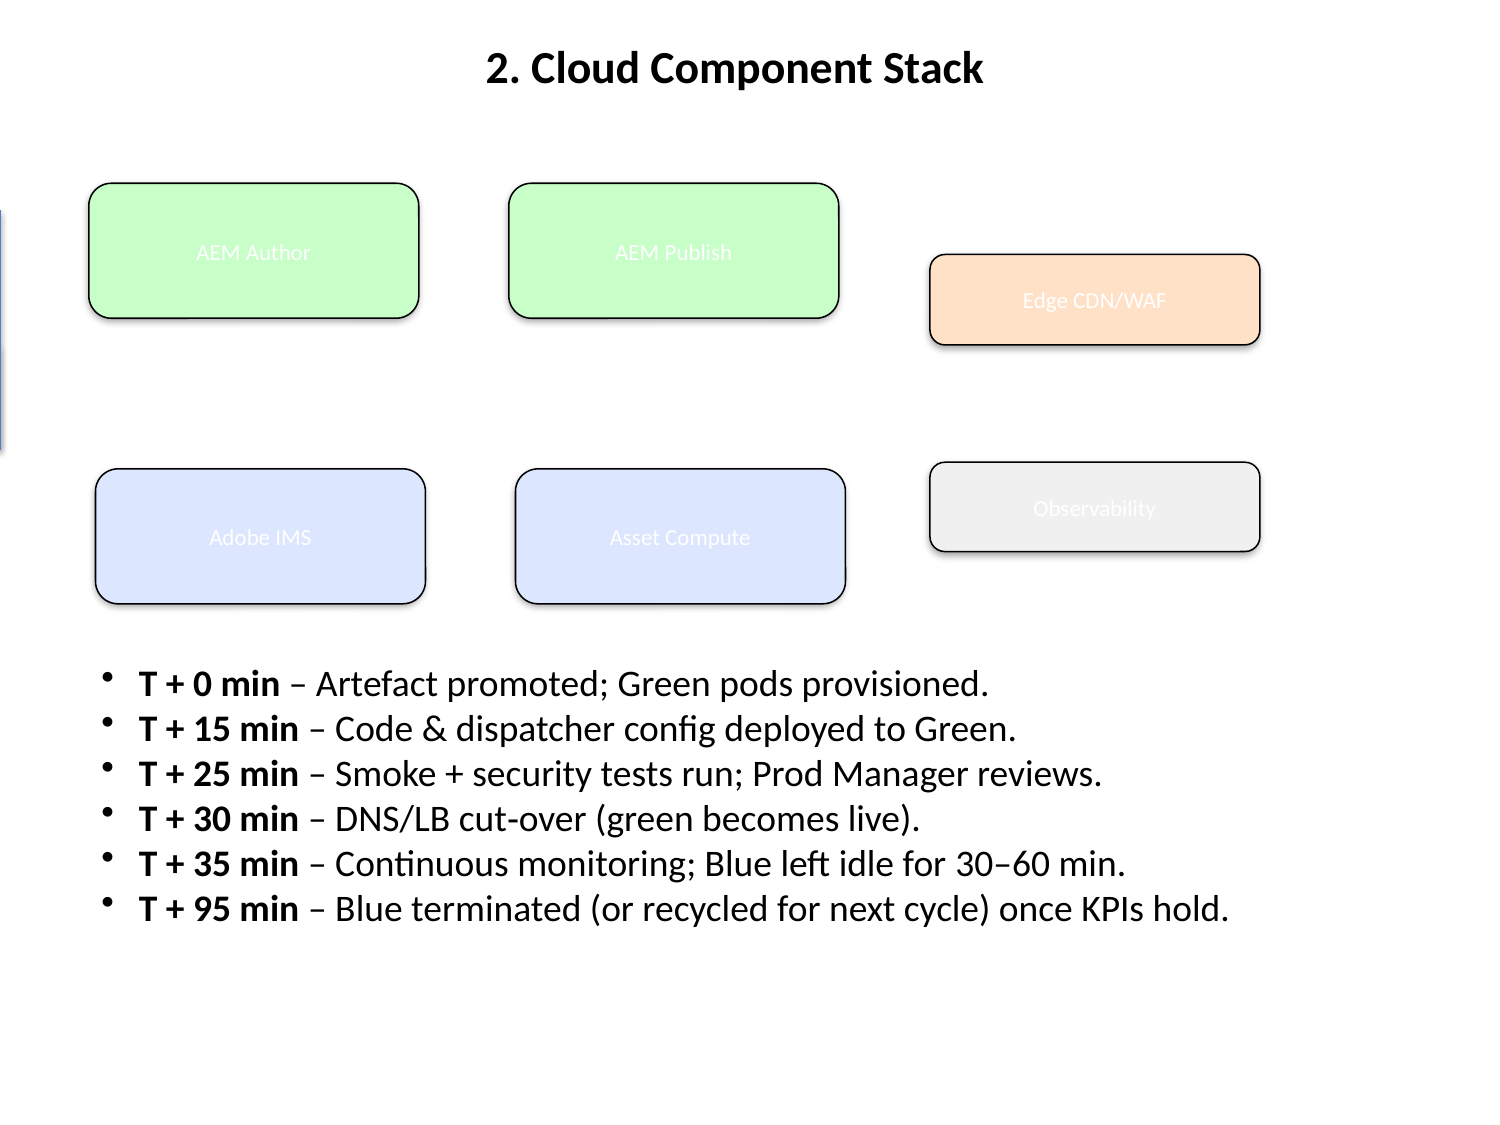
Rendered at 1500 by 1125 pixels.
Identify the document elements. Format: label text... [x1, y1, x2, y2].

text_box AEM Author [88, 182, 420, 320]
text_box Observability [929, 461, 1261, 553]
text_box Asset Compute [514, 468, 847, 605]
text_box Adobe IMS [94, 468, 427, 605]
text_box 2. Cloud Component Stack [470, 29, 1000, 100]
text_box Edge CDN/WAF [929, 253, 1261, 346]
text_box T + 0 min – Artefact promoted; Green pods provisioned. T + 15 min – Code & dispatcher config deployed to Green. T + 25 min – Smoke + security tests run; Prod Manager reviews. T + 30 min – DNS/LB cut‑over (green becomes live). T + 35 min – Continuous monitoring; Blue left idle for 30–60 min. T + 95 min – Blue terminated (or recycled for next cycle) once KPIs hold. [86, 651, 1260, 937]
text_box AEM Publish [508, 182, 840, 320]
